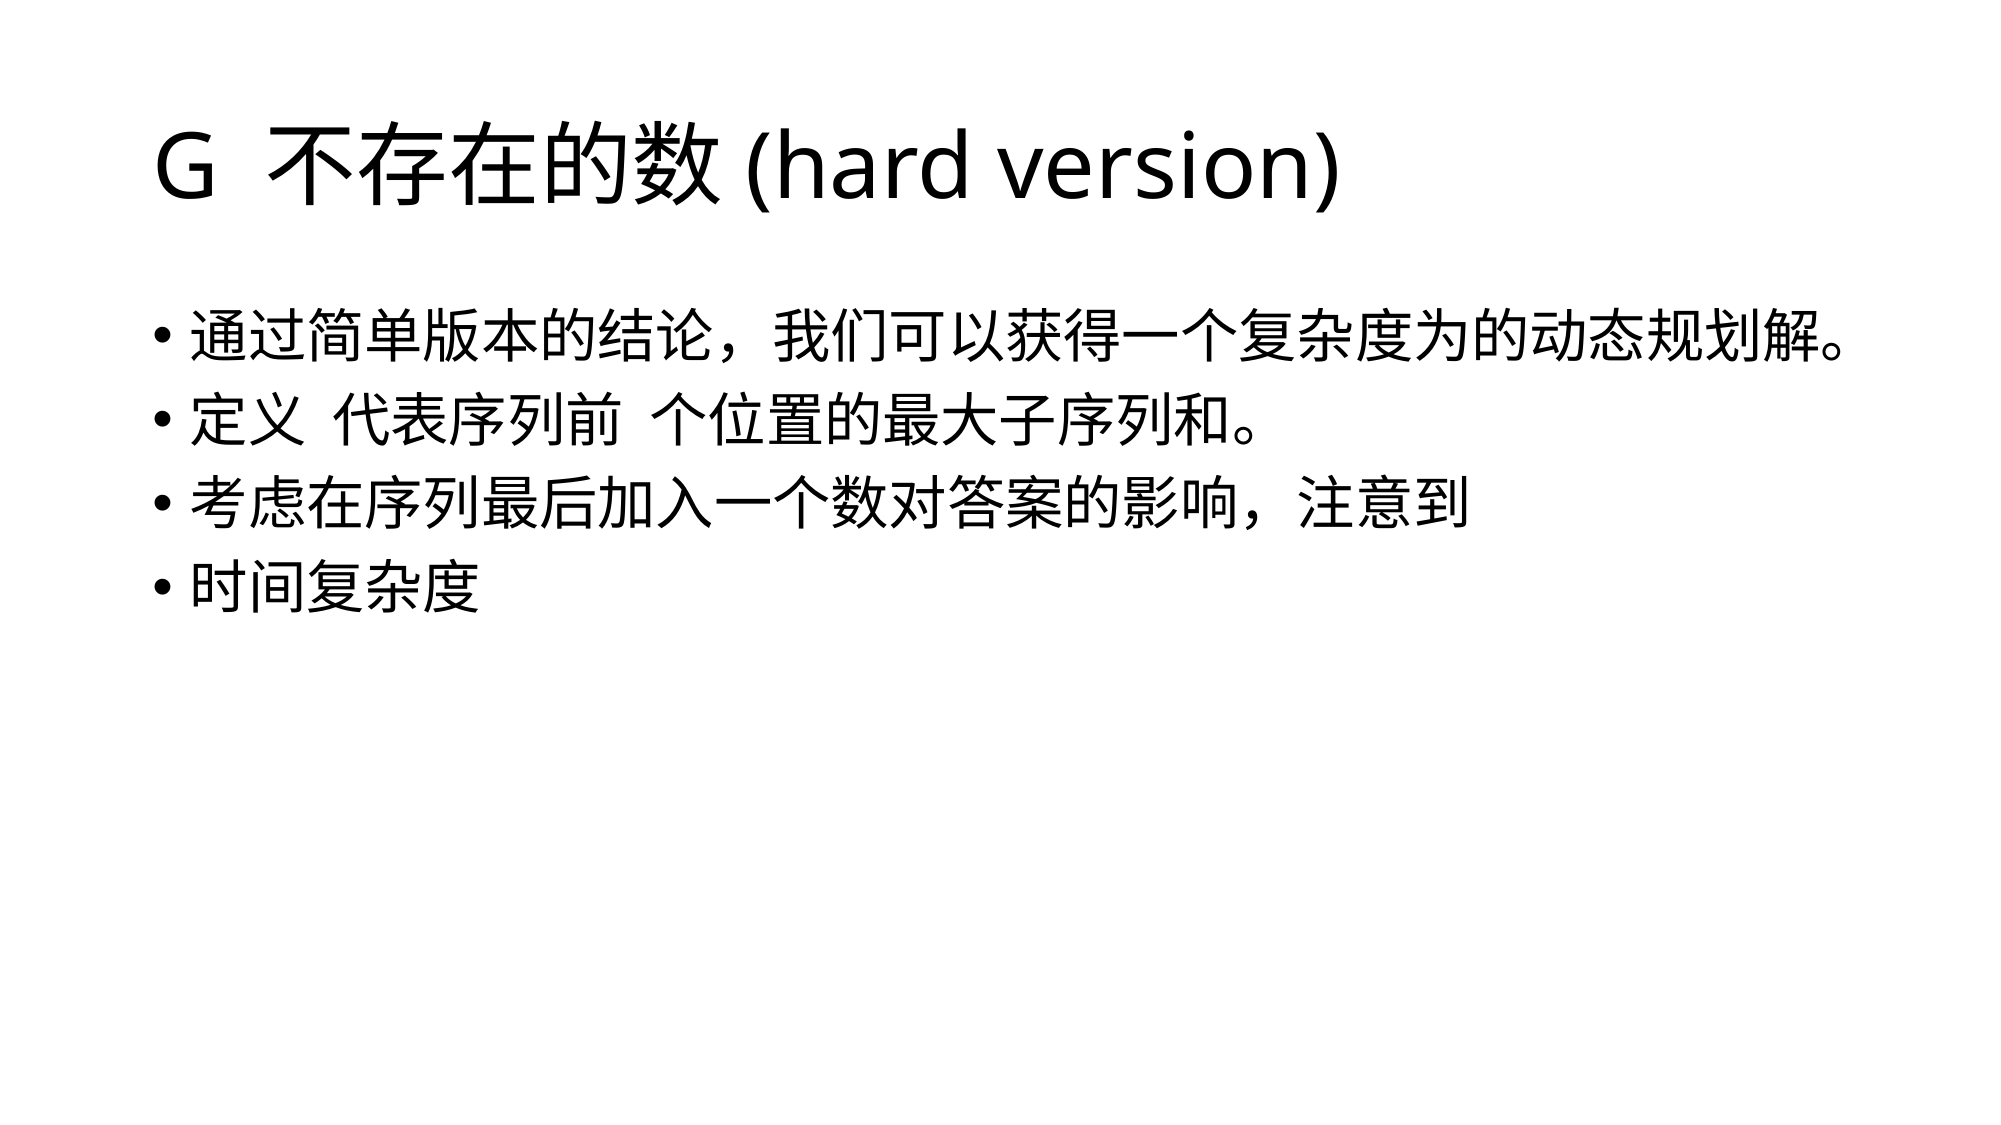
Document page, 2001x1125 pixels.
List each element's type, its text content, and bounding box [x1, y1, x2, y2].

title G 不存在的数(hard version) [137, 59, 1863, 278]
